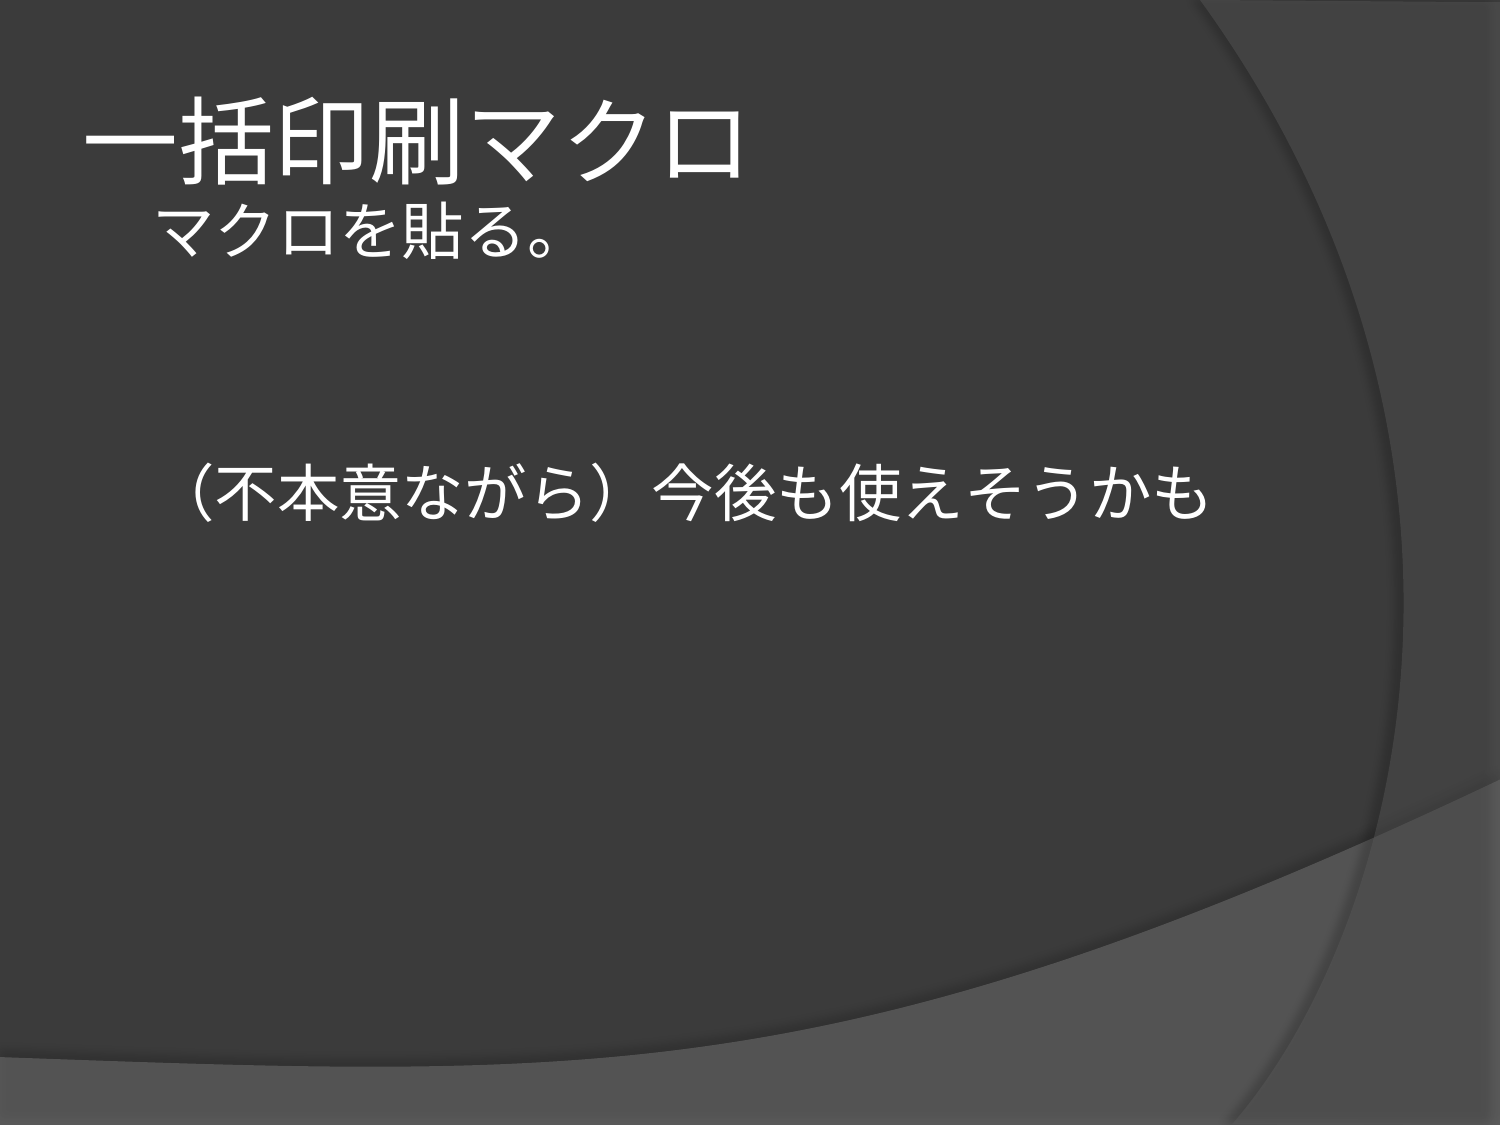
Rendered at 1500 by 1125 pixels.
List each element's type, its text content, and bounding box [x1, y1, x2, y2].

title 一括印刷マクロ [75, 45, 1300, 233]
list マクロを貼る。 （不本意ながら）今後も使えそうかも [123, 184, 1407, 1125]
